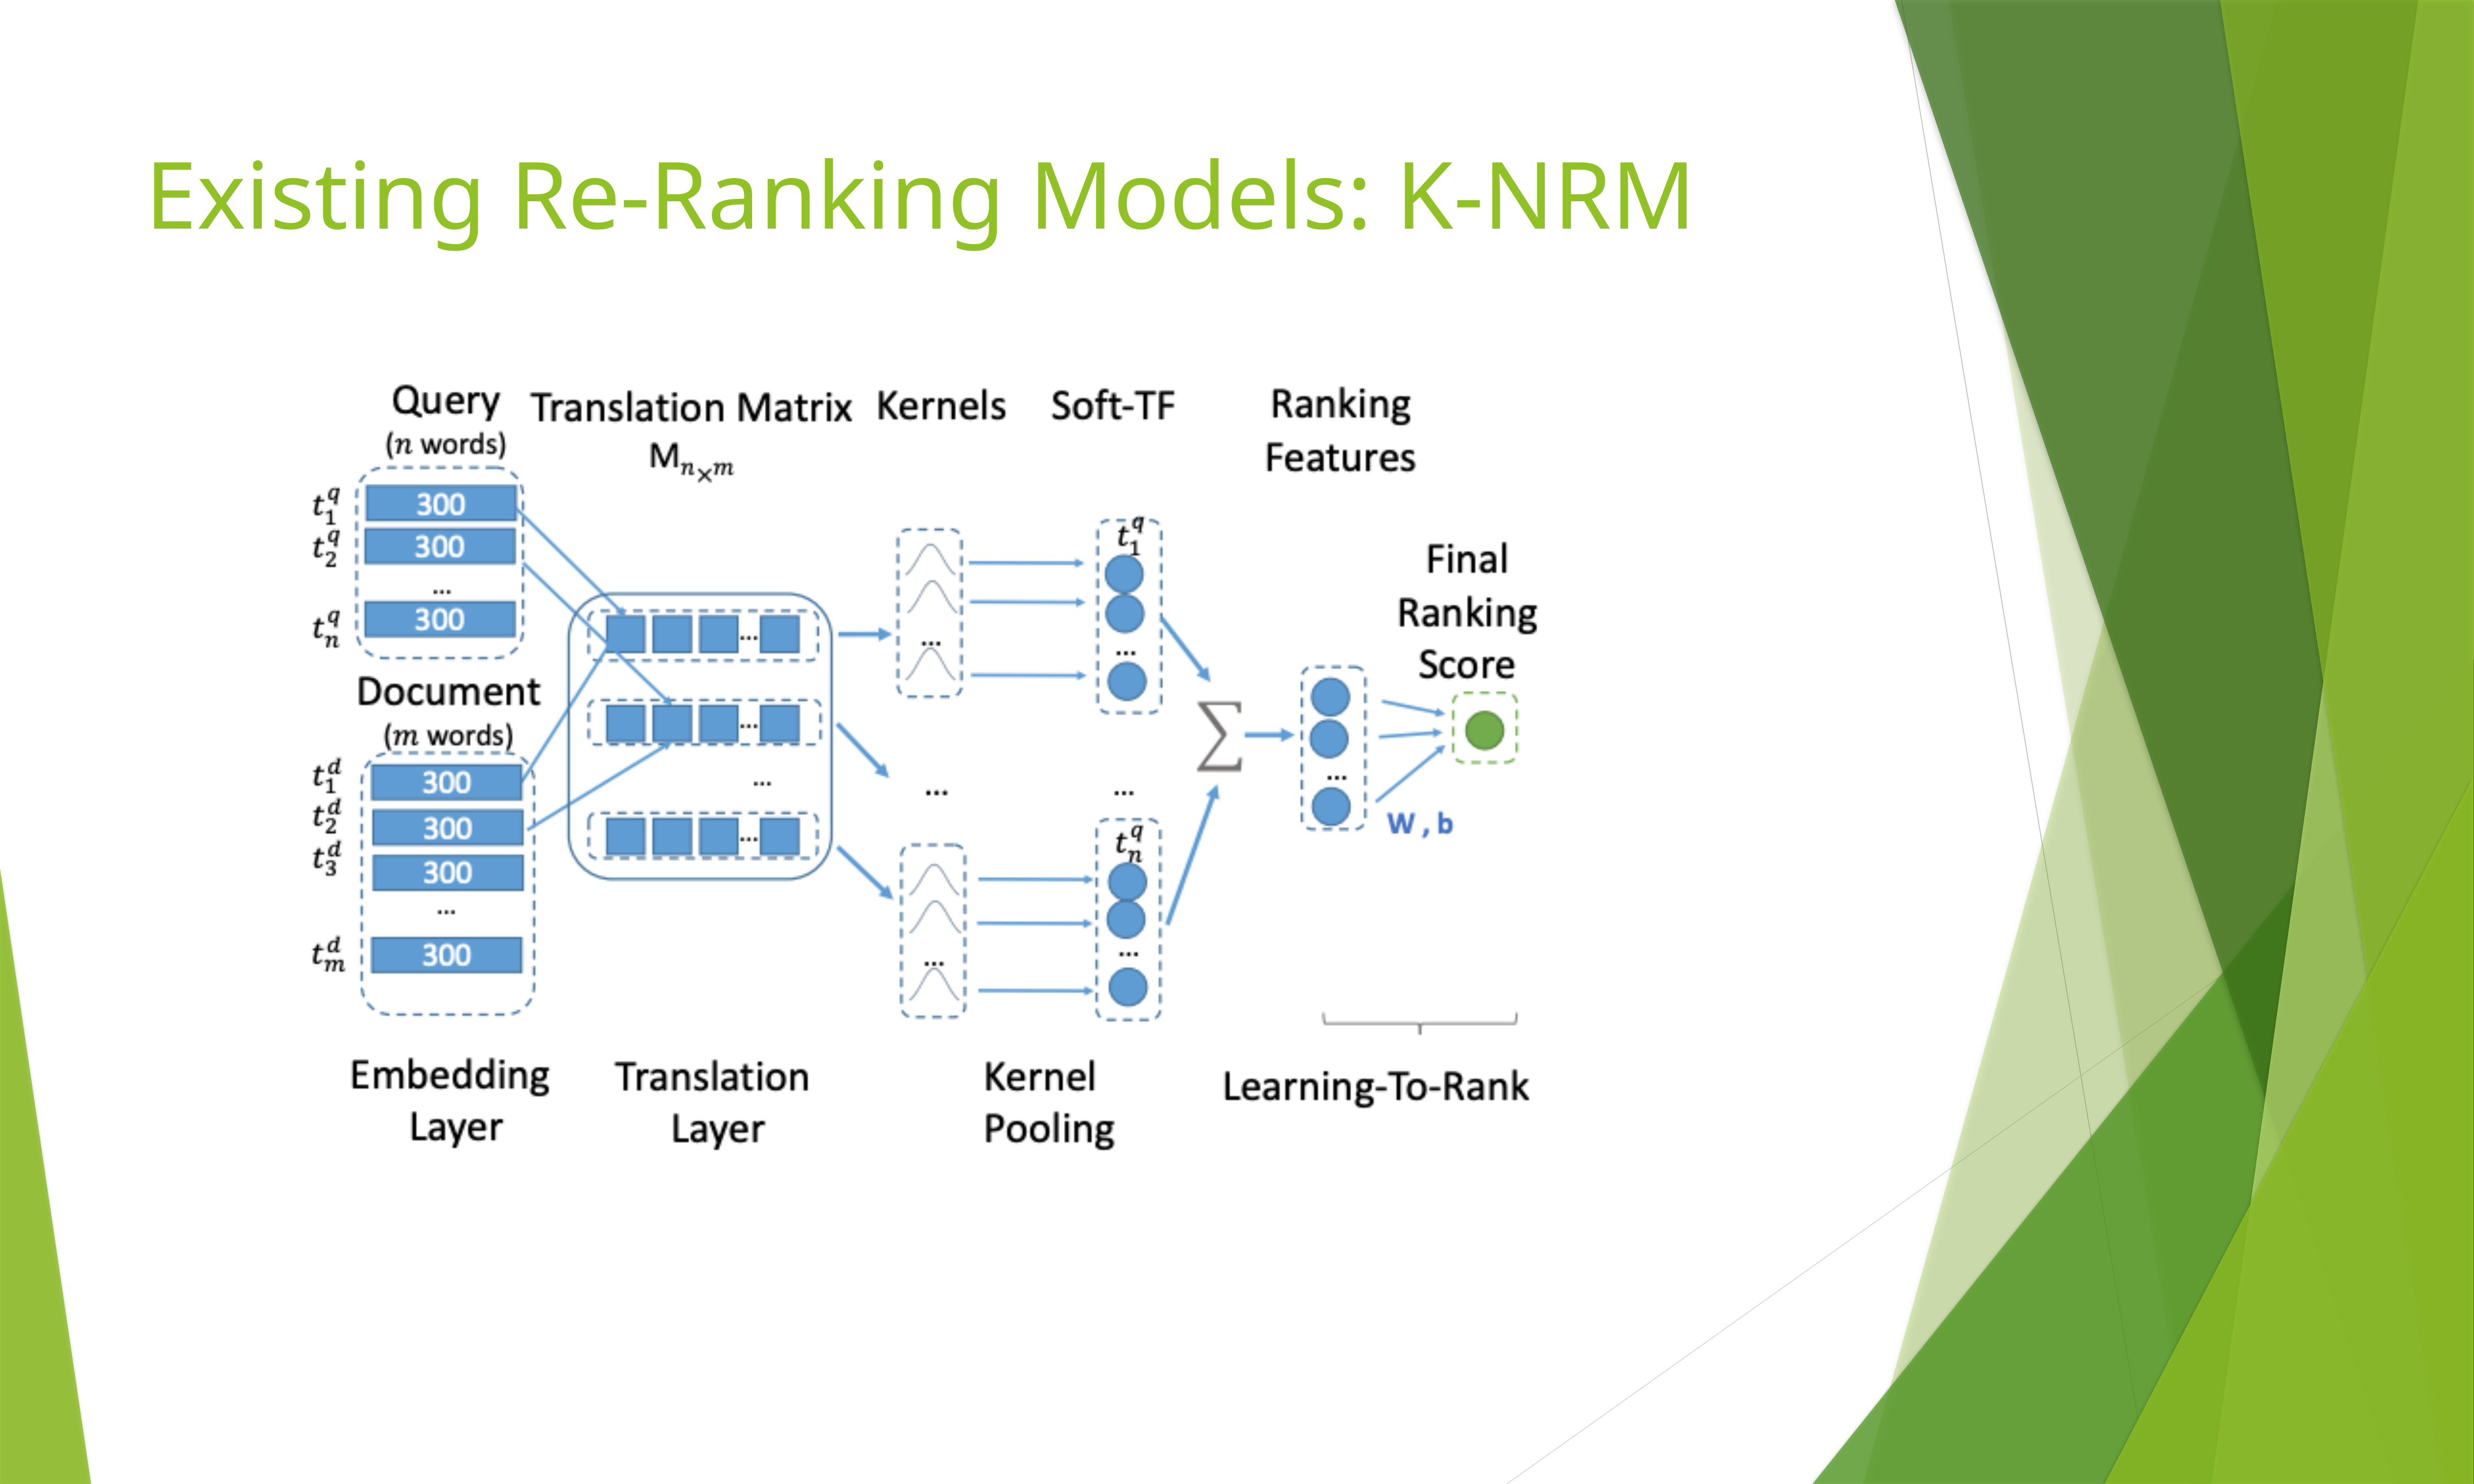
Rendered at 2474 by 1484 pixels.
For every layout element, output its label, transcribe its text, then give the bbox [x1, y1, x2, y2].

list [254, 352, 1658, 1193]
title Existing Re-Ranking Models: K-NRM [137, 132, 1882, 418]
